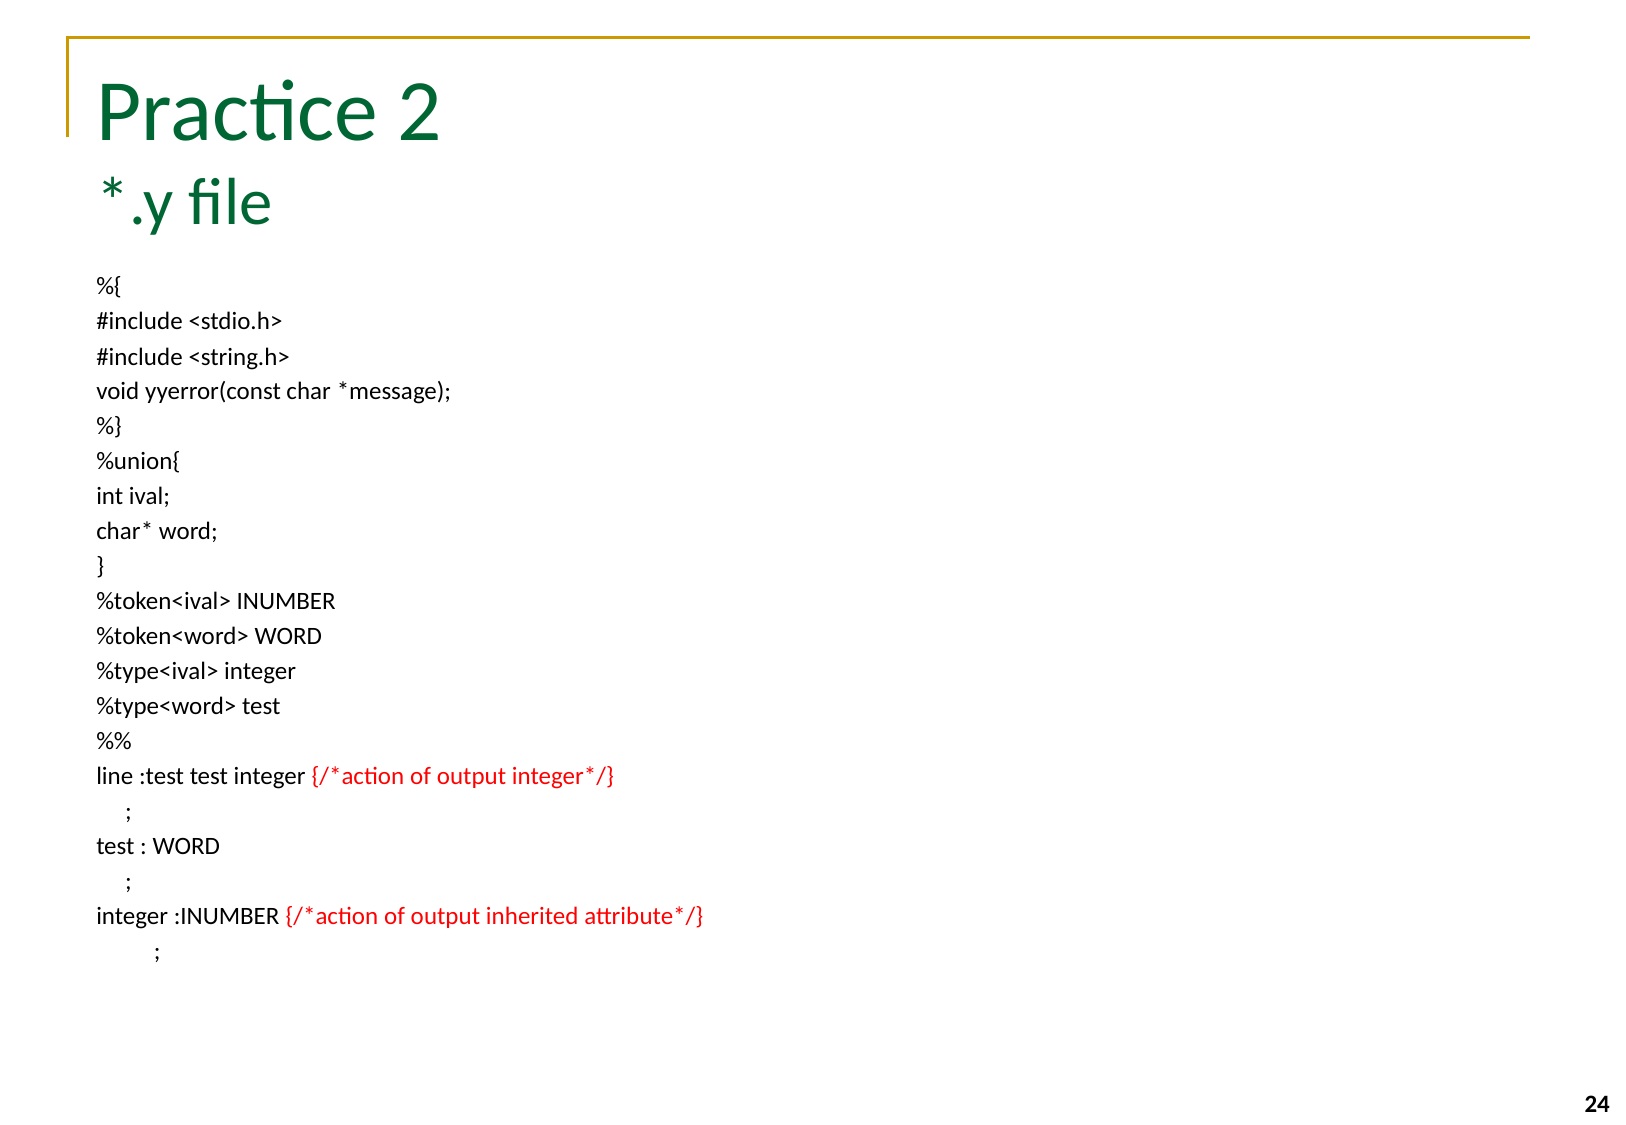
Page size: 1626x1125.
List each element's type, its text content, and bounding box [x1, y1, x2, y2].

slide_number 24 [1245, 1049, 1625, 1125]
list %{ #include <stdio.h> #include <string.h> void yyerror(const char *message); %} %union{ int ival; char* word; } %token<ival> INUMBER %token<word> WORD %type<ival> integer %type<word> test %% line :test test integer {/*action of output integer*/} ; test : WORD ; integer :INUMBER {/*action of output inherited attribute*/} ; [81, 262, 1544, 1063]
title Practice 2 *.y file [80, 45, 1544, 233]
